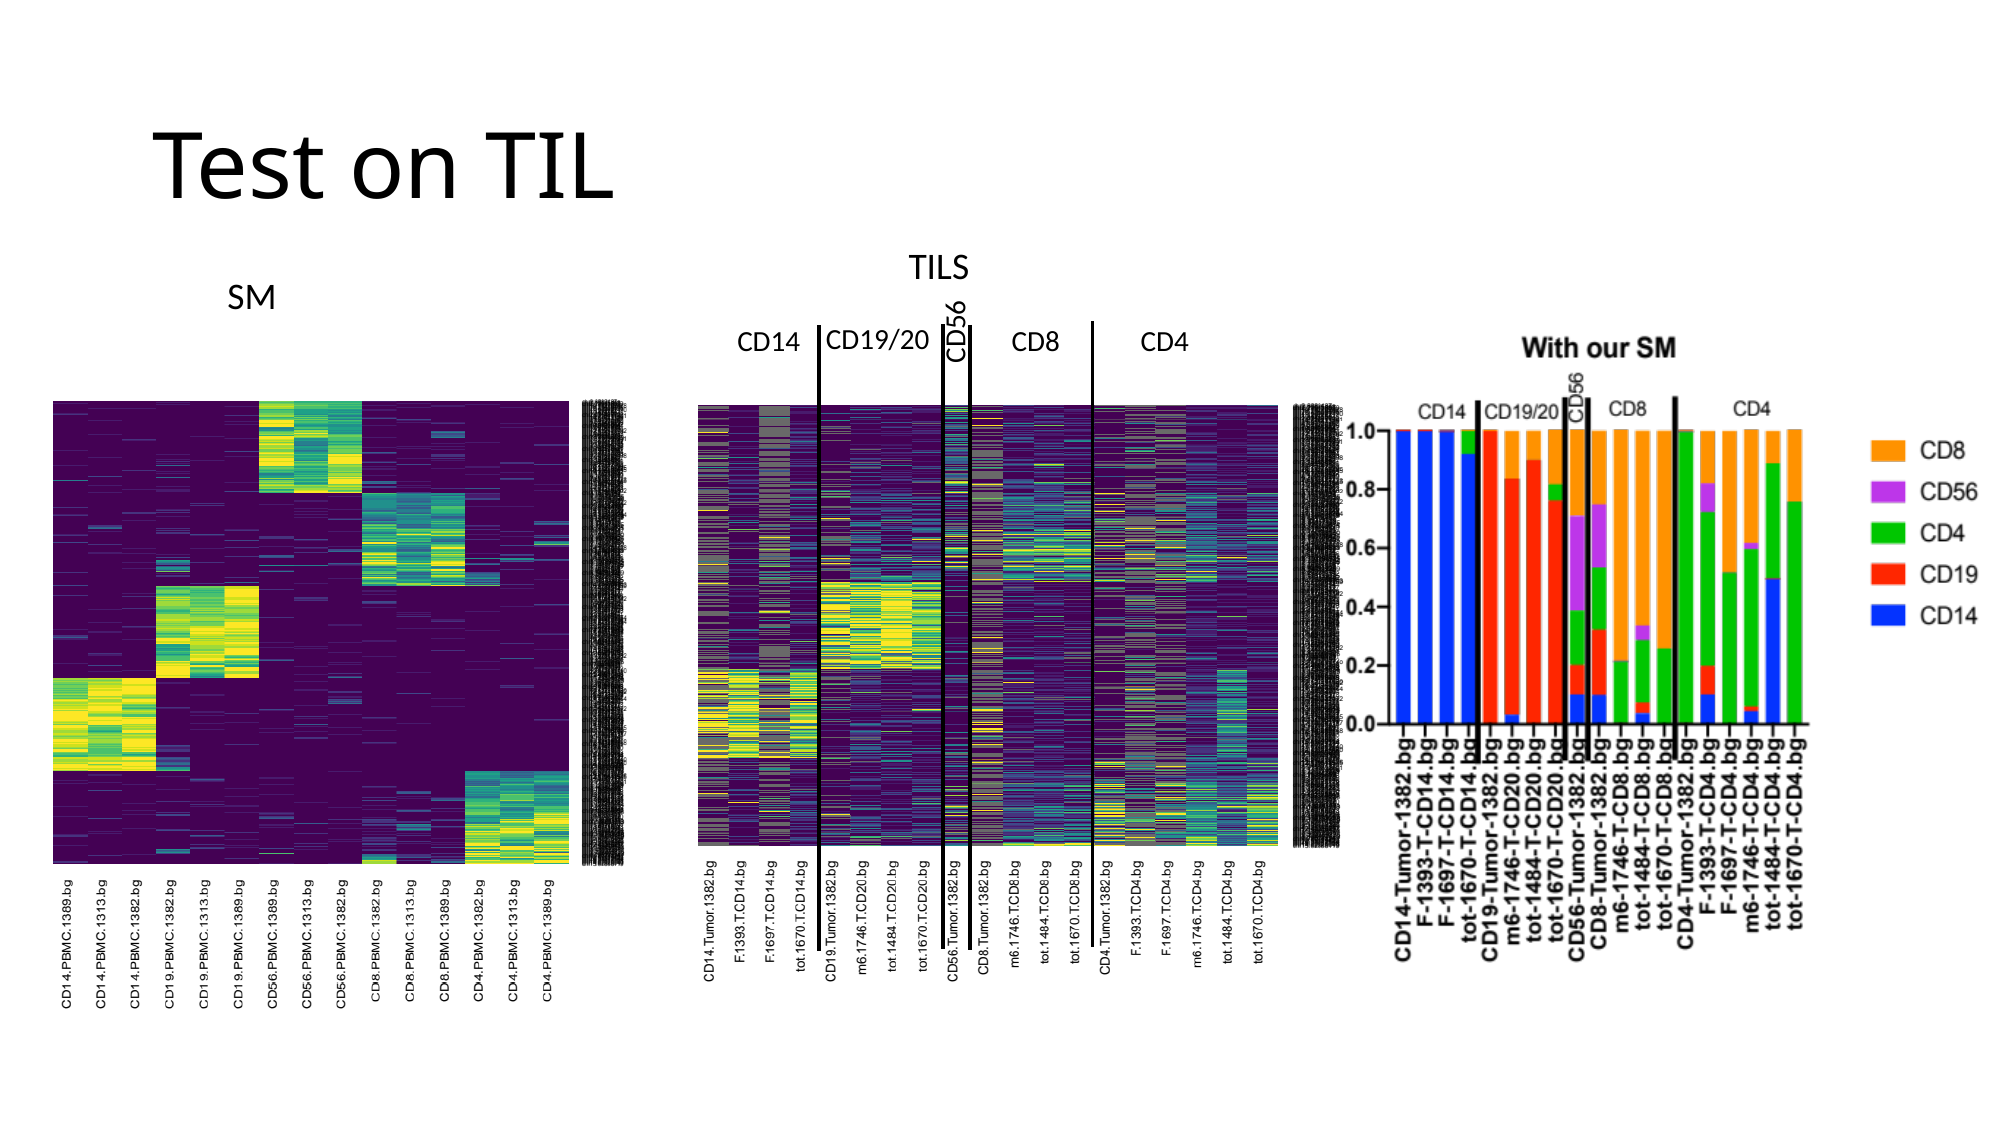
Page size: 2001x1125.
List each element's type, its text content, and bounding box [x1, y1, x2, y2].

title Test on TIL [137, 59, 1863, 278]
picture [0, 137, 649, 1103]
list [649, 153, 1367, 1074]
picture [1341, 321, 1983, 966]
